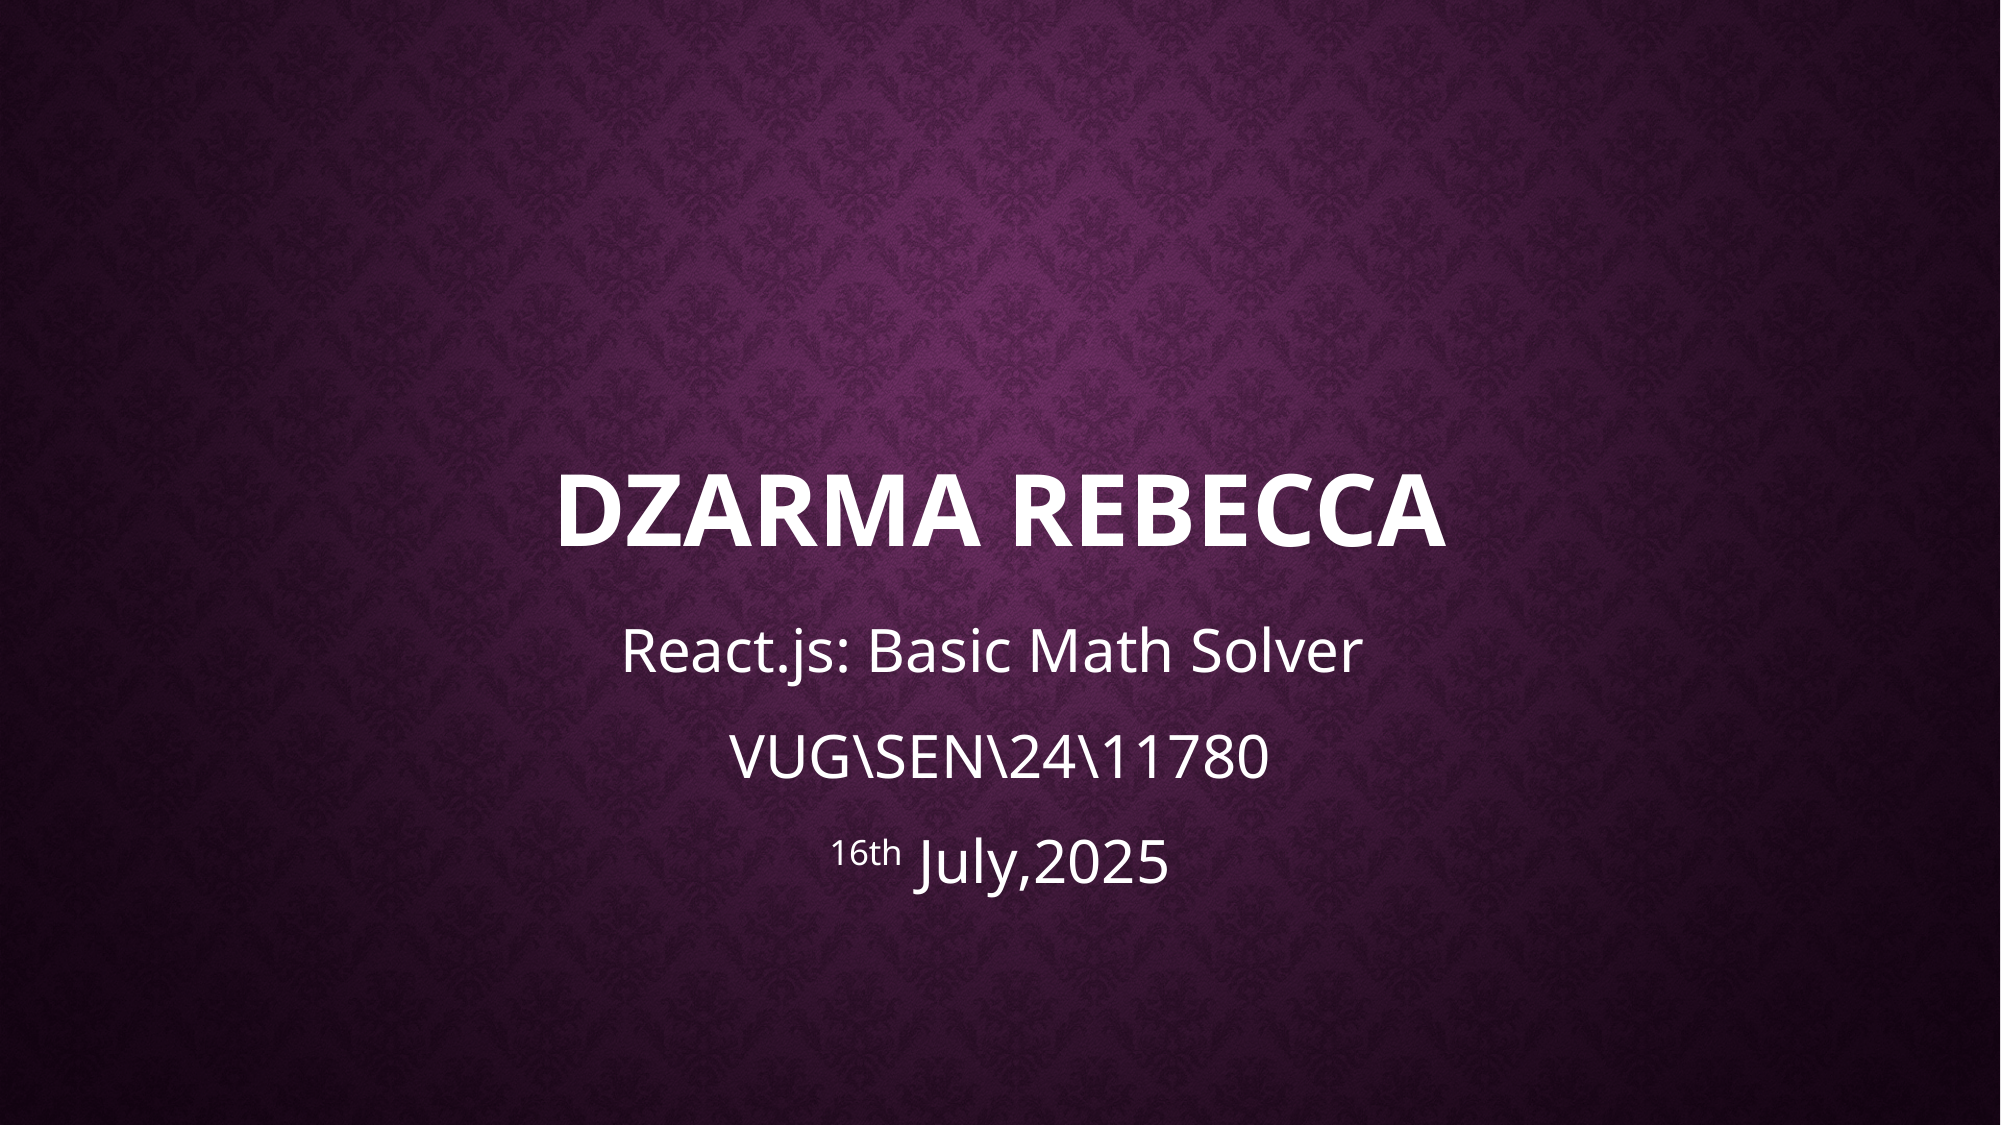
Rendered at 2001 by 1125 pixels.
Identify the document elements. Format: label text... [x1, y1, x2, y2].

title Dzarma rebecca [261, 184, 1739, 576]
subtitle React.js: Basic Math Solver VUG\SEN\24\11780 16th July,2025 [261, 590, 1739, 905]
